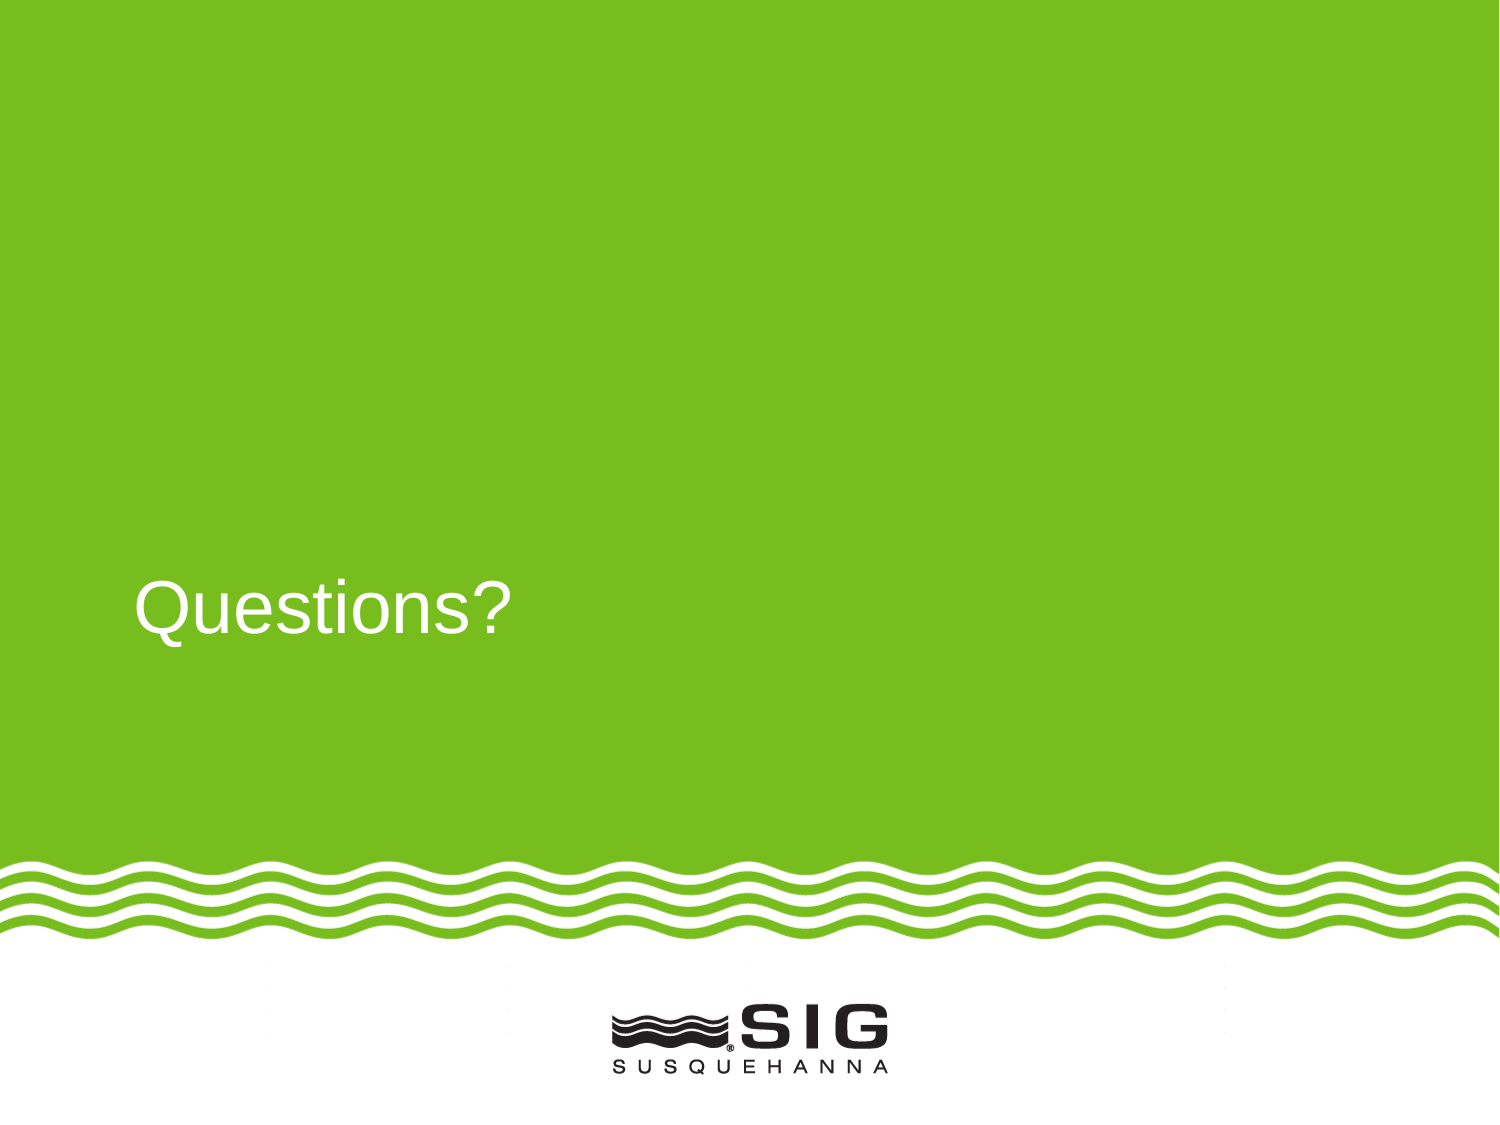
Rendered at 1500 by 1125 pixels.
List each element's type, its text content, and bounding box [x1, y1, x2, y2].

list Questions? [118, 503, 1204, 705]
picture [0, 0, 1500, 1125]
